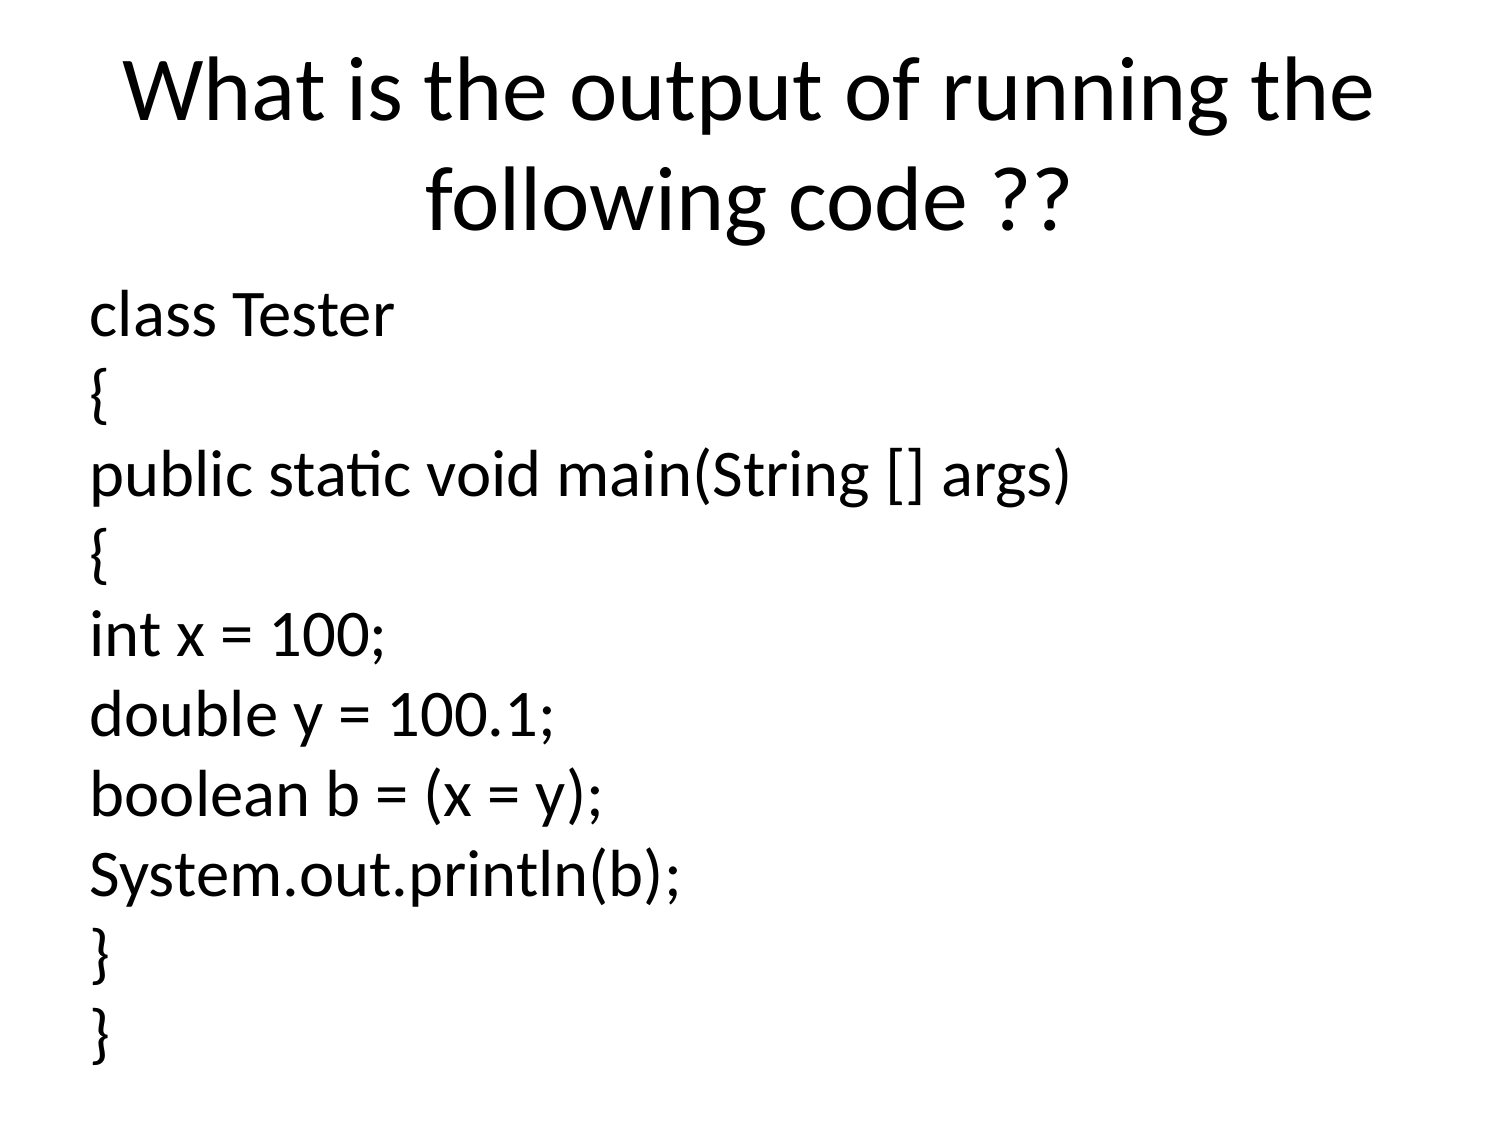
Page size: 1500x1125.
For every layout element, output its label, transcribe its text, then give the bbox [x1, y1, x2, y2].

text_box What is the output of running the following code ?? [75, 45, 1425, 233]
text_box class Tester { public static void main(String [] args) { int x = 100; double y = 100.1; boolean b = (x = y); System.out.println(b); } } [75, 262, 1425, 1005]
